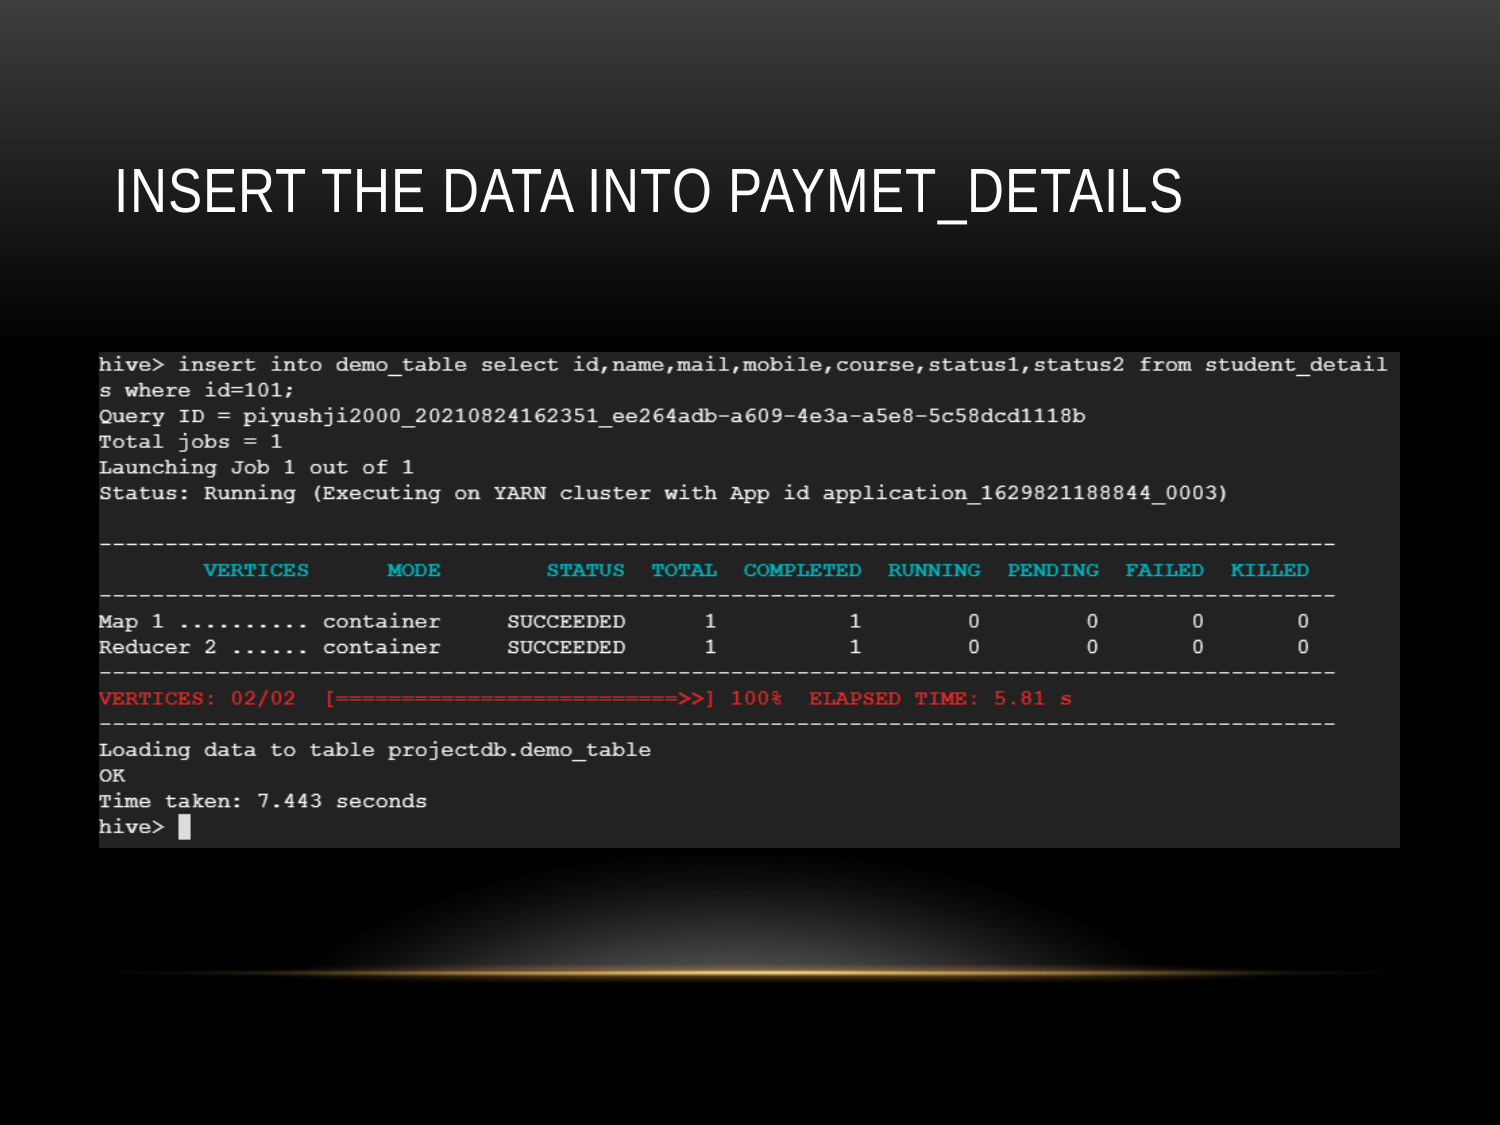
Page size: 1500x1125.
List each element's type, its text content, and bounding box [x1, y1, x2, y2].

picture [0, 0, 1500, 1125]
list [99, 352, 1401, 848]
title Insert the data into paymet_details [99, 45, 1400, 233]
